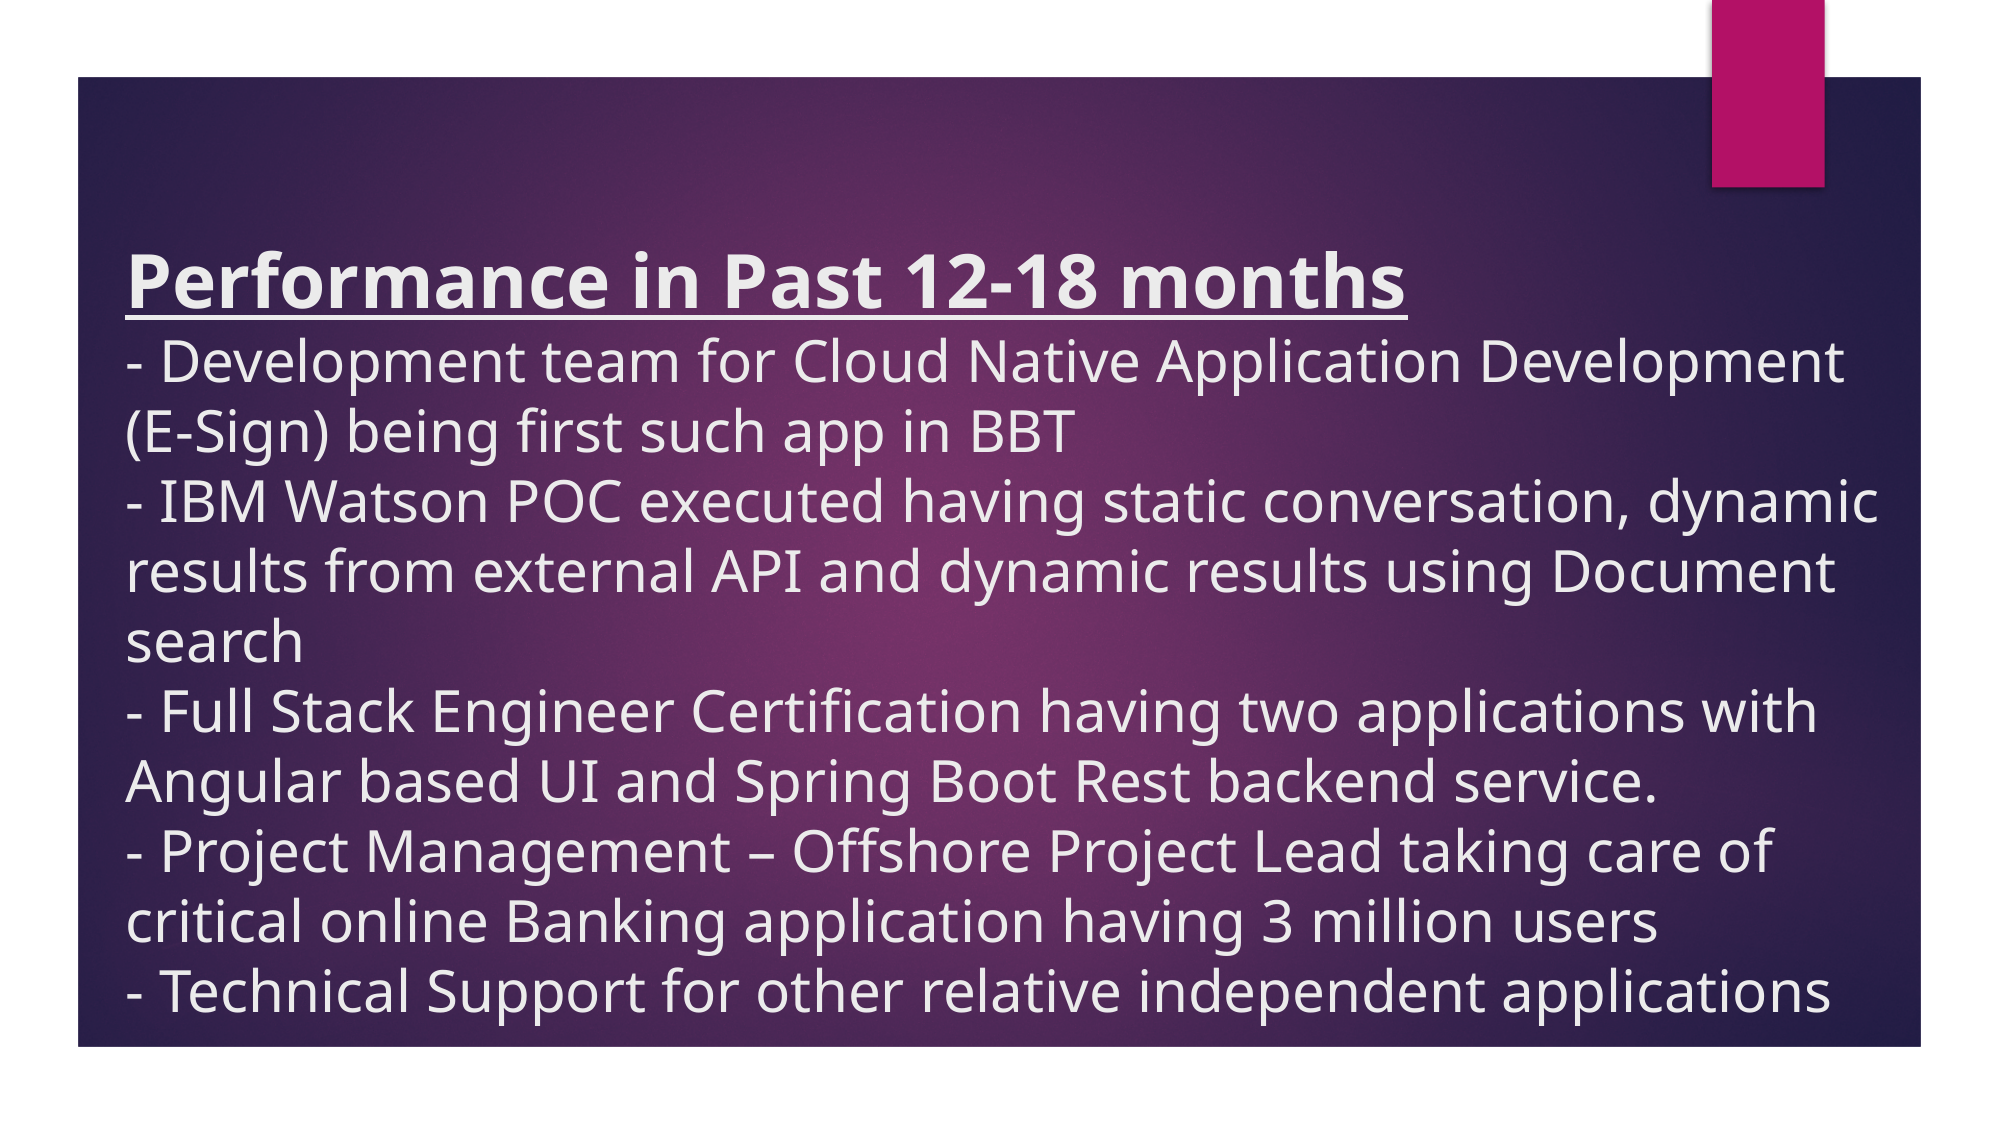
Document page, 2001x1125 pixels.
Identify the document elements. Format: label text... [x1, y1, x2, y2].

title Performance in Past 12-18 months - Development team for Cloud Native Application Development (E-Sign) being first such app in BBT - IBM Watson POC executed having static conversation, dynamic results from external API and dynamic results using Document search - Full Stack Engineer Certification having two applications with Angular based UI and Spring Boot Rest backend service. - Project Management – Offshore Project Lead taking care of critical online Banking application having 3 million users - Technical Support for other relative independent applications [110, 102, 1909, 1032]
